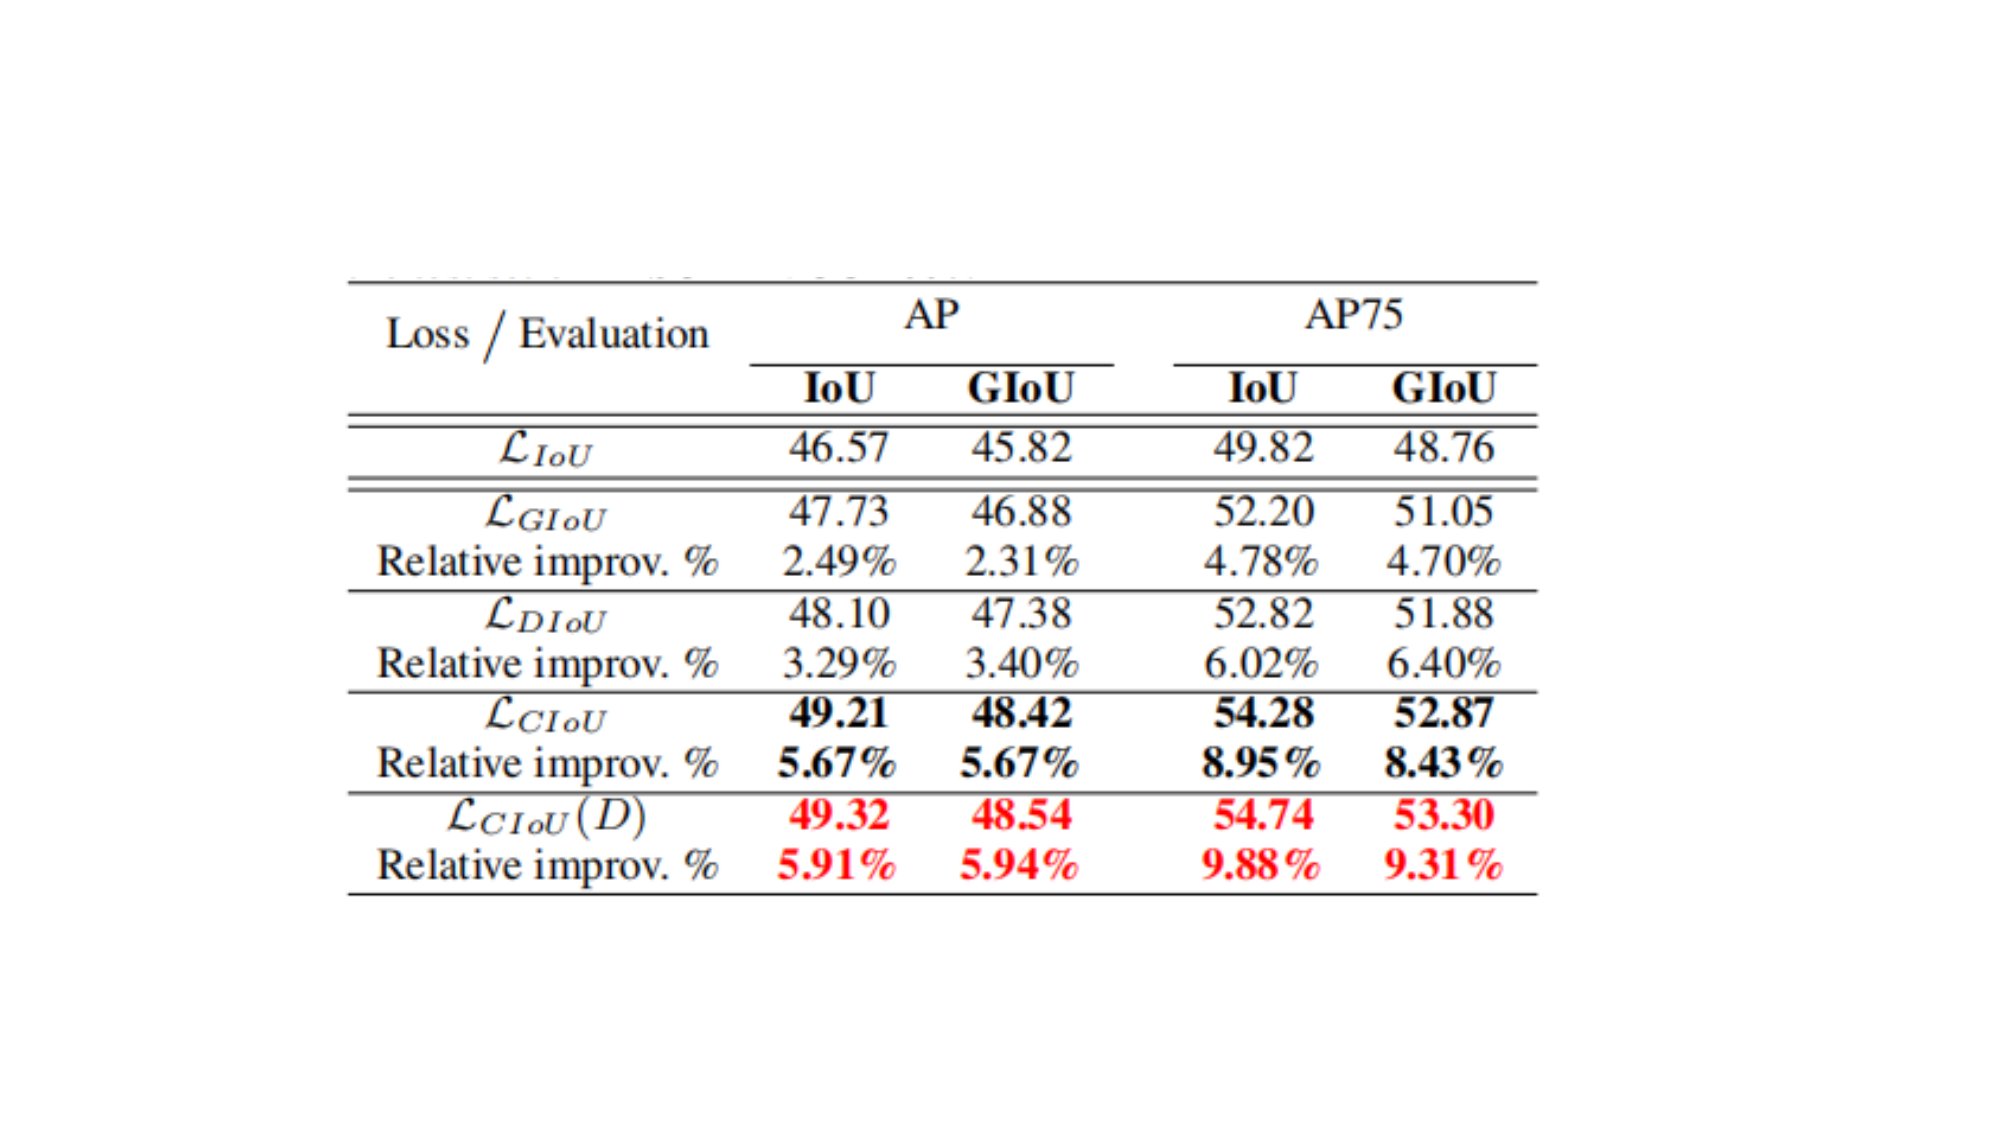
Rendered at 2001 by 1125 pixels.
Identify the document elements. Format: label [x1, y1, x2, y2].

list [342, 277, 1587, 920]
